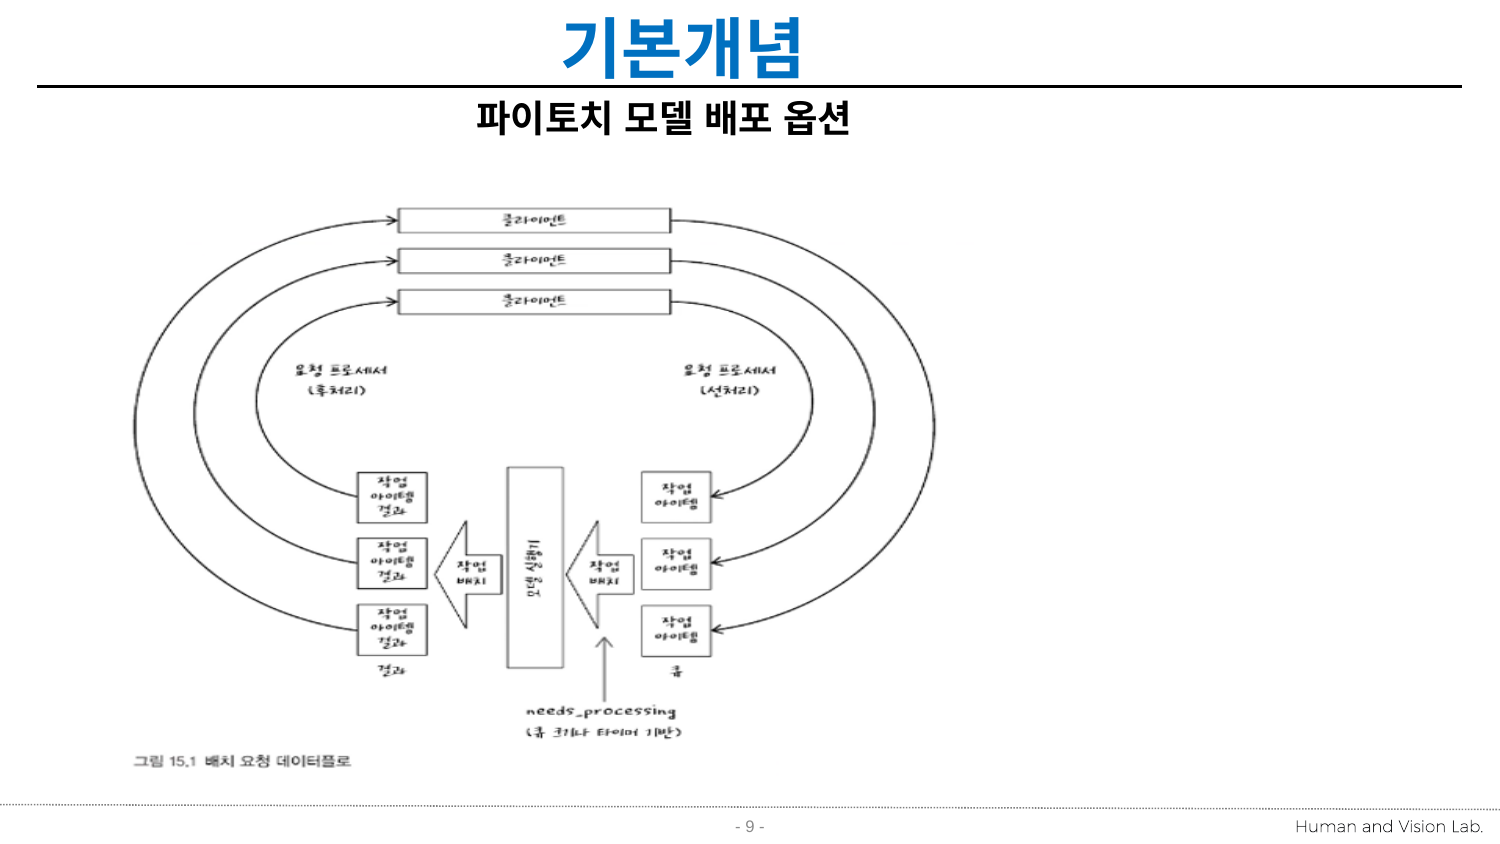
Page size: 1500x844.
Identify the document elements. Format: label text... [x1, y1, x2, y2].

text_box 파이토치 모델 배포 옵션 [461, 87, 906, 147]
text_box 기본개념 [485, 0, 881, 87]
picture [87, 176, 1006, 783]
slide_number - 9 - [581, 811, 919, 841]
picture [1280, 816, 1500, 844]
